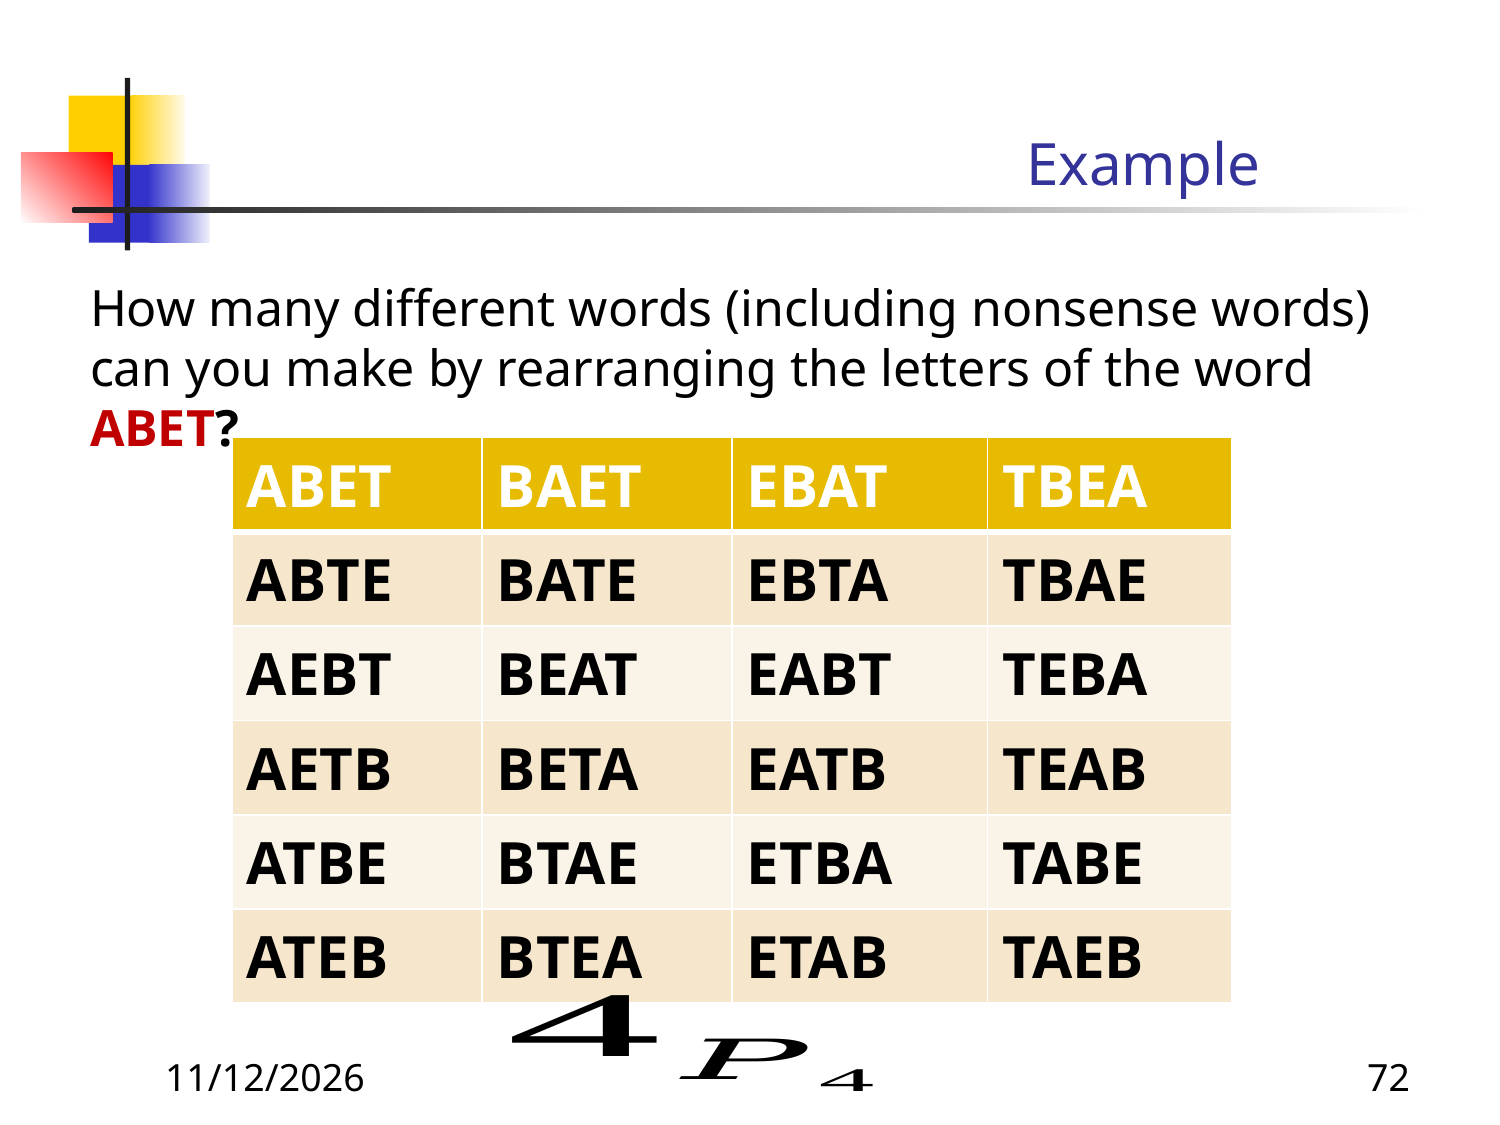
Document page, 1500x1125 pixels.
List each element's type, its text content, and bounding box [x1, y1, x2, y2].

table_cell TABE [988, 816, 1231, 908]
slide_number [150, 1037, 463, 1113]
table_cell BEAT [483, 627, 731, 720]
table_cell AEBT [233, 627, 481, 720]
table_header ABET [233, 438, 481, 529]
table_header TBEA [988, 438, 1231, 529]
table_cell AETB [233, 721, 481, 814]
table_cell EABT [733, 627, 987, 720]
table_cell ATEB [233, 910, 481, 1002]
table_cell TAEB [988, 910, 1231, 1002]
slide_number 72 [1112, 1037, 1425, 1113]
table_header BAET [483, 438, 731, 529]
table_cell EBTA [733, 535, 987, 625]
table_cell BTEA [483, 910, 731, 1002]
table_cell BTAE [483, 816, 731, 908]
table_cell TEAB [988, 721, 1231, 814]
title Example [188, 16, 1275, 205]
table_header EBAT [733, 438, 987, 529]
table_cell ABTE [233, 535, 481, 625]
table_cell BATE [483, 535, 731, 625]
list How many different words (including nonsense words) can you make by rearranging the letters of the word ABET? [75, 268, 1463, 1006]
table_cell ETAB [733, 910, 987, 1002]
table_cell ATBE [233, 816, 481, 908]
table_cell BETA [483, 721, 731, 814]
table_cell ETBA [733, 816, 987, 908]
table_cell EATB [733, 721, 987, 814]
table_cell TEBA [988, 627, 1231, 720]
table_cell TBAE [988, 535, 1231, 625]
